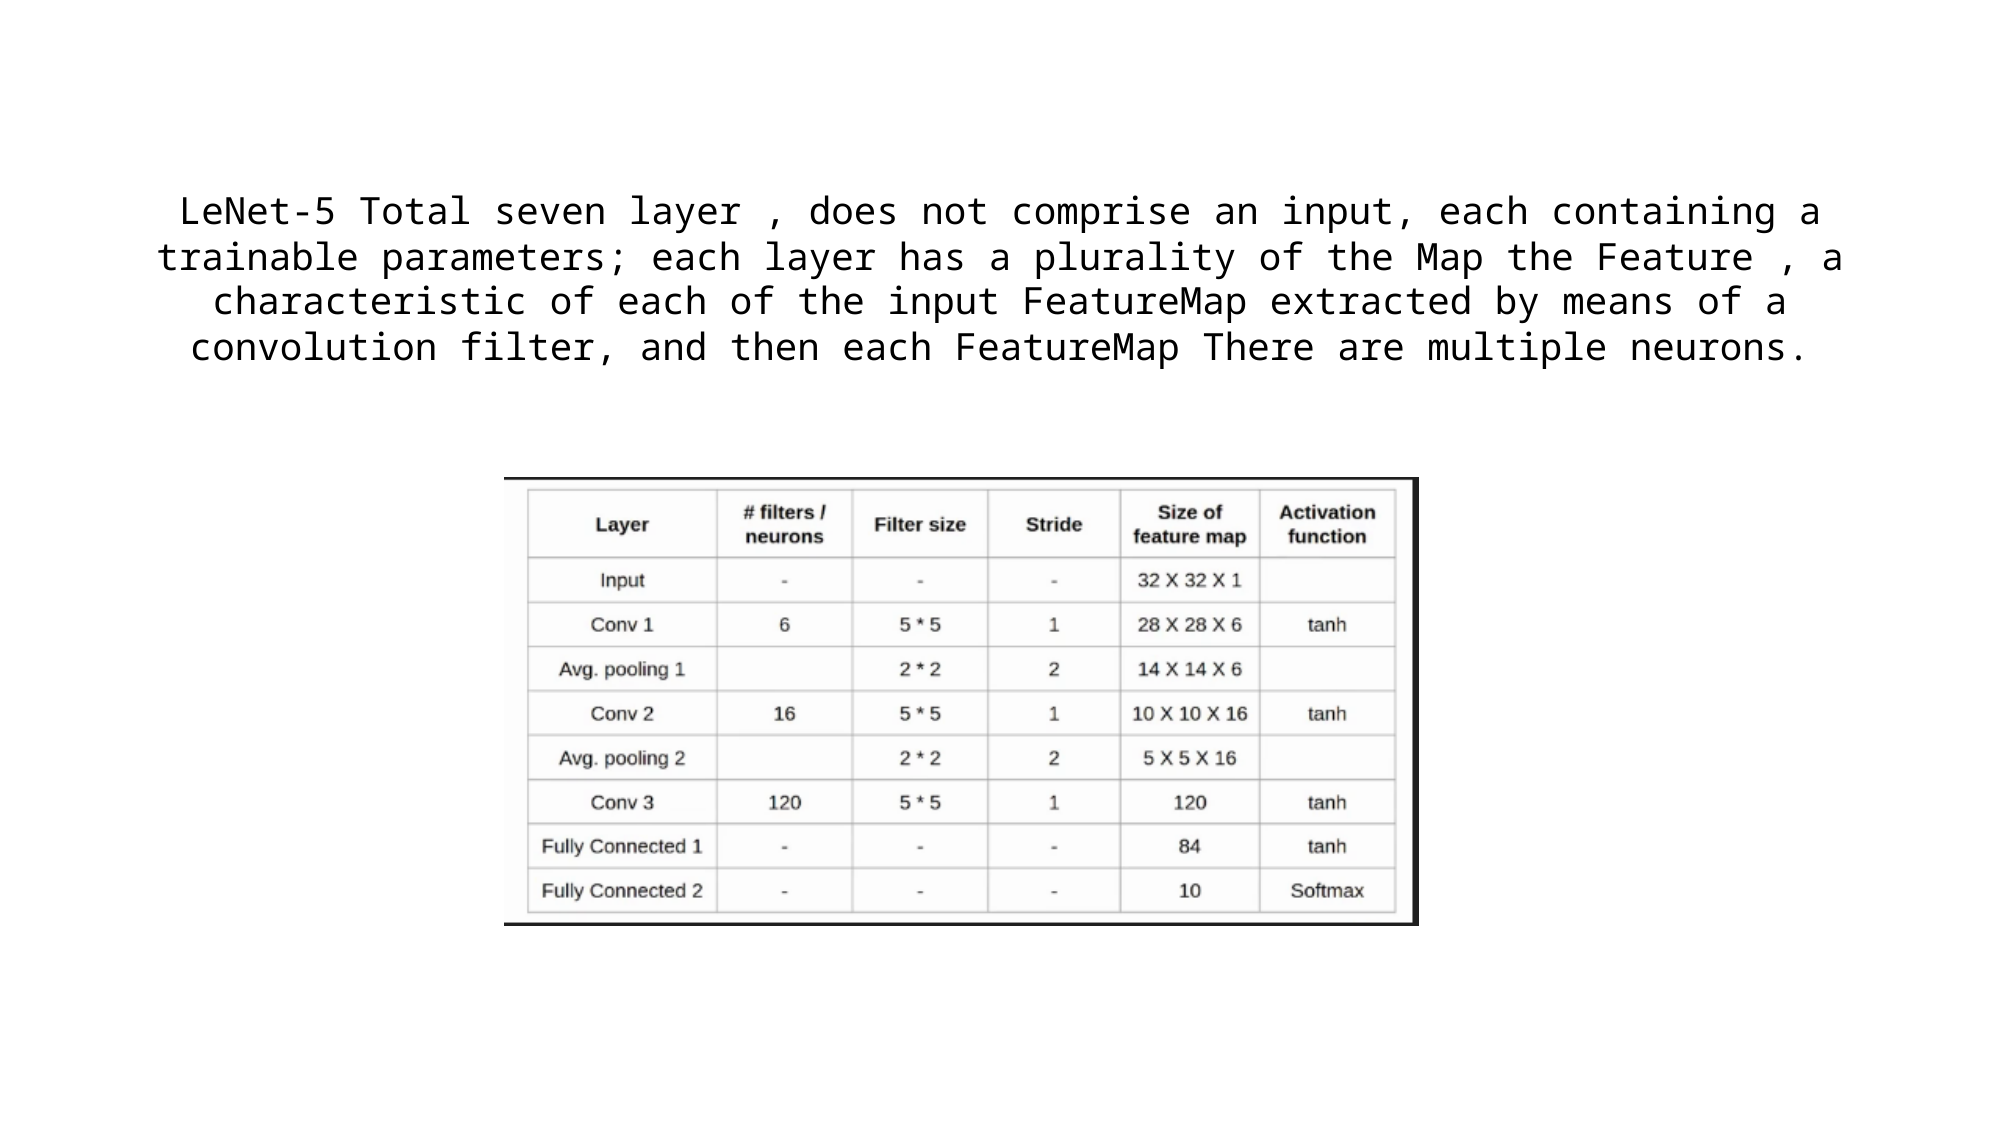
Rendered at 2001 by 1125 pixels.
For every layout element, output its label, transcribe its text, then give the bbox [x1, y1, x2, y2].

text_box LeNet-5 Total seven layer , does not comprise an input, each containing a trainable parameters; each layer has a plurality of the Map the Feature , a characteristic of each of the input FeatureMap extracted by means of a convolution filter, and then each FeatureMap There are multiple neurons. [72, 180, 1928, 375]
picture [504, 477, 1419, 926]
